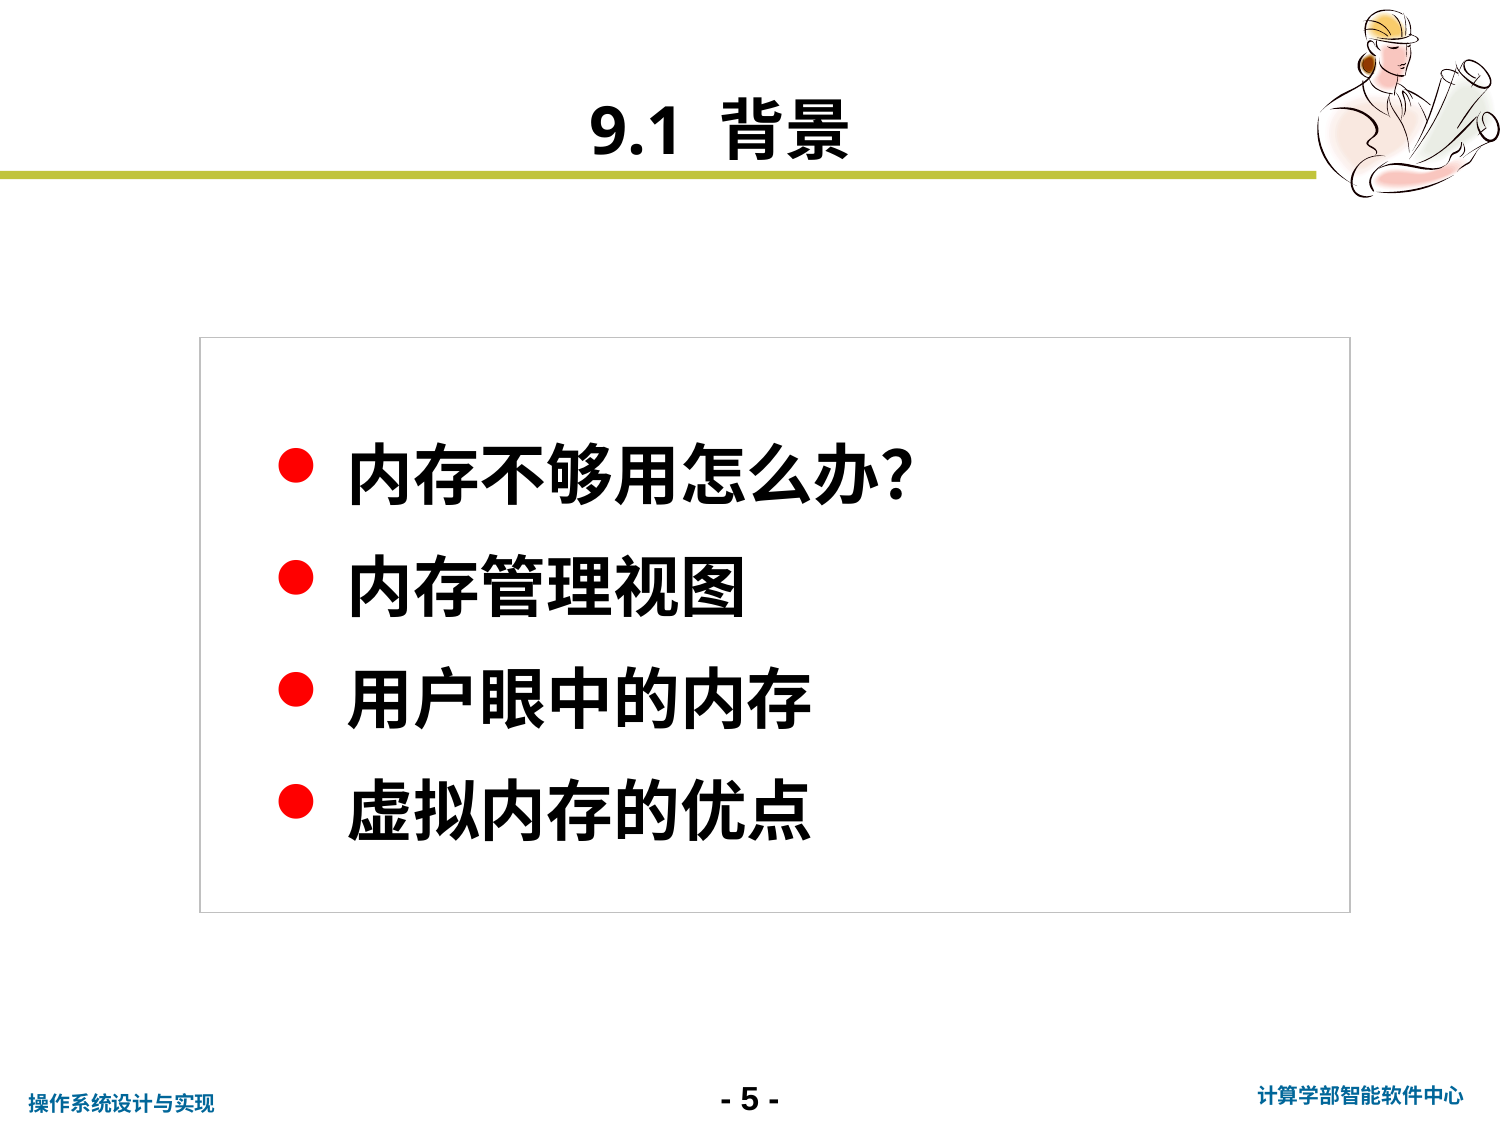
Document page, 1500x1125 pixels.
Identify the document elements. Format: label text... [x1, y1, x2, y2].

picture [1310, 0, 1500, 201]
text_box 9.1 背景 [575, 80, 975, 175]
text_box 内存不够用怎么办？ 内存管理视图 用户眼中的内存 虚拟内存的优点 [200, 337, 1350, 913]
